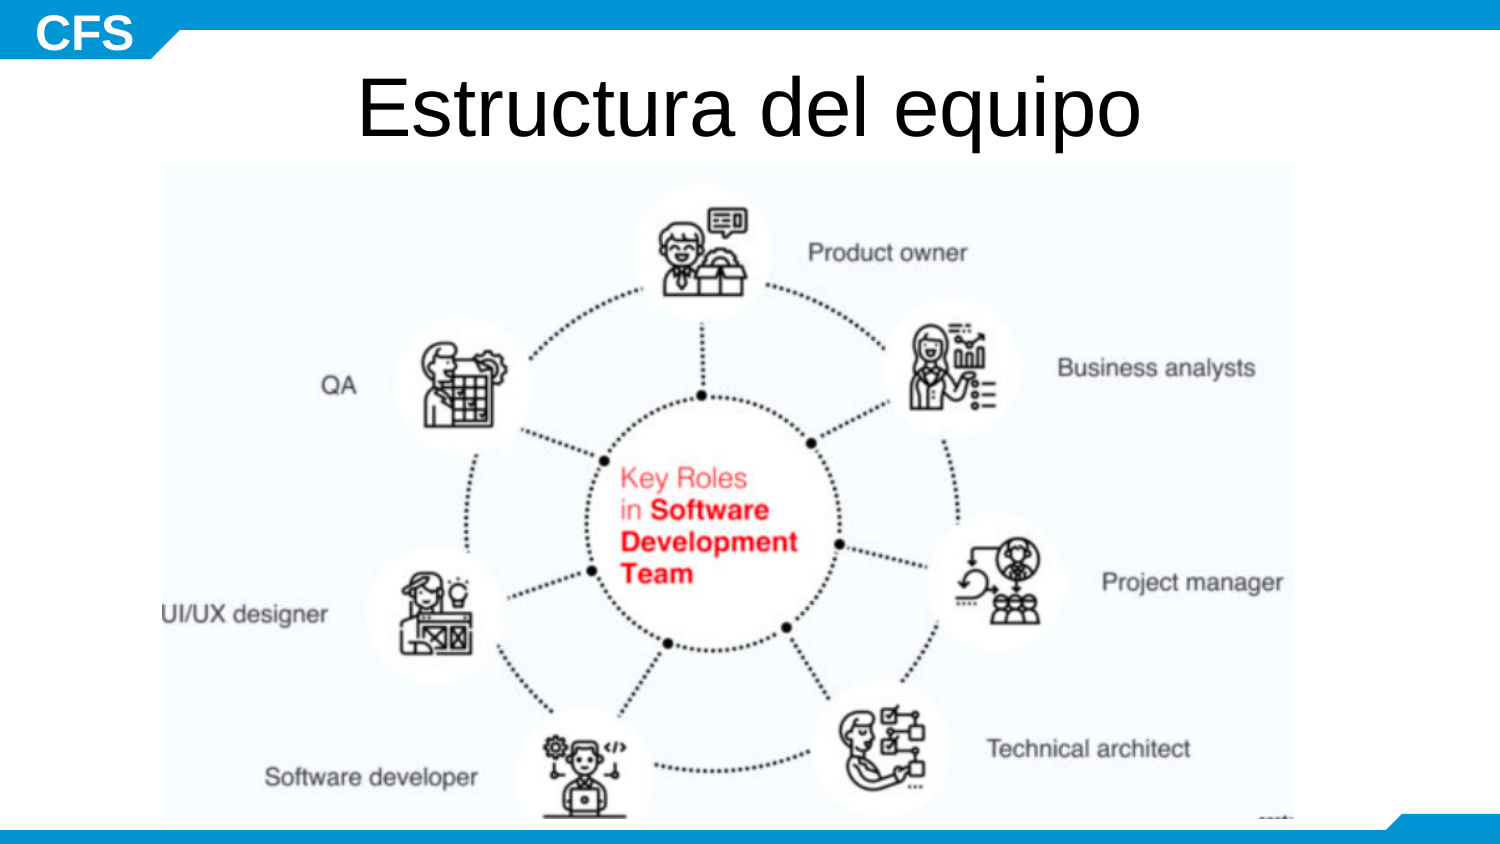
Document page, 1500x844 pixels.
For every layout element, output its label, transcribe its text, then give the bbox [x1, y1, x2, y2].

picture [162, 165, 1295, 819]
title Estructura del equipo [103, 33, 1397, 185]
